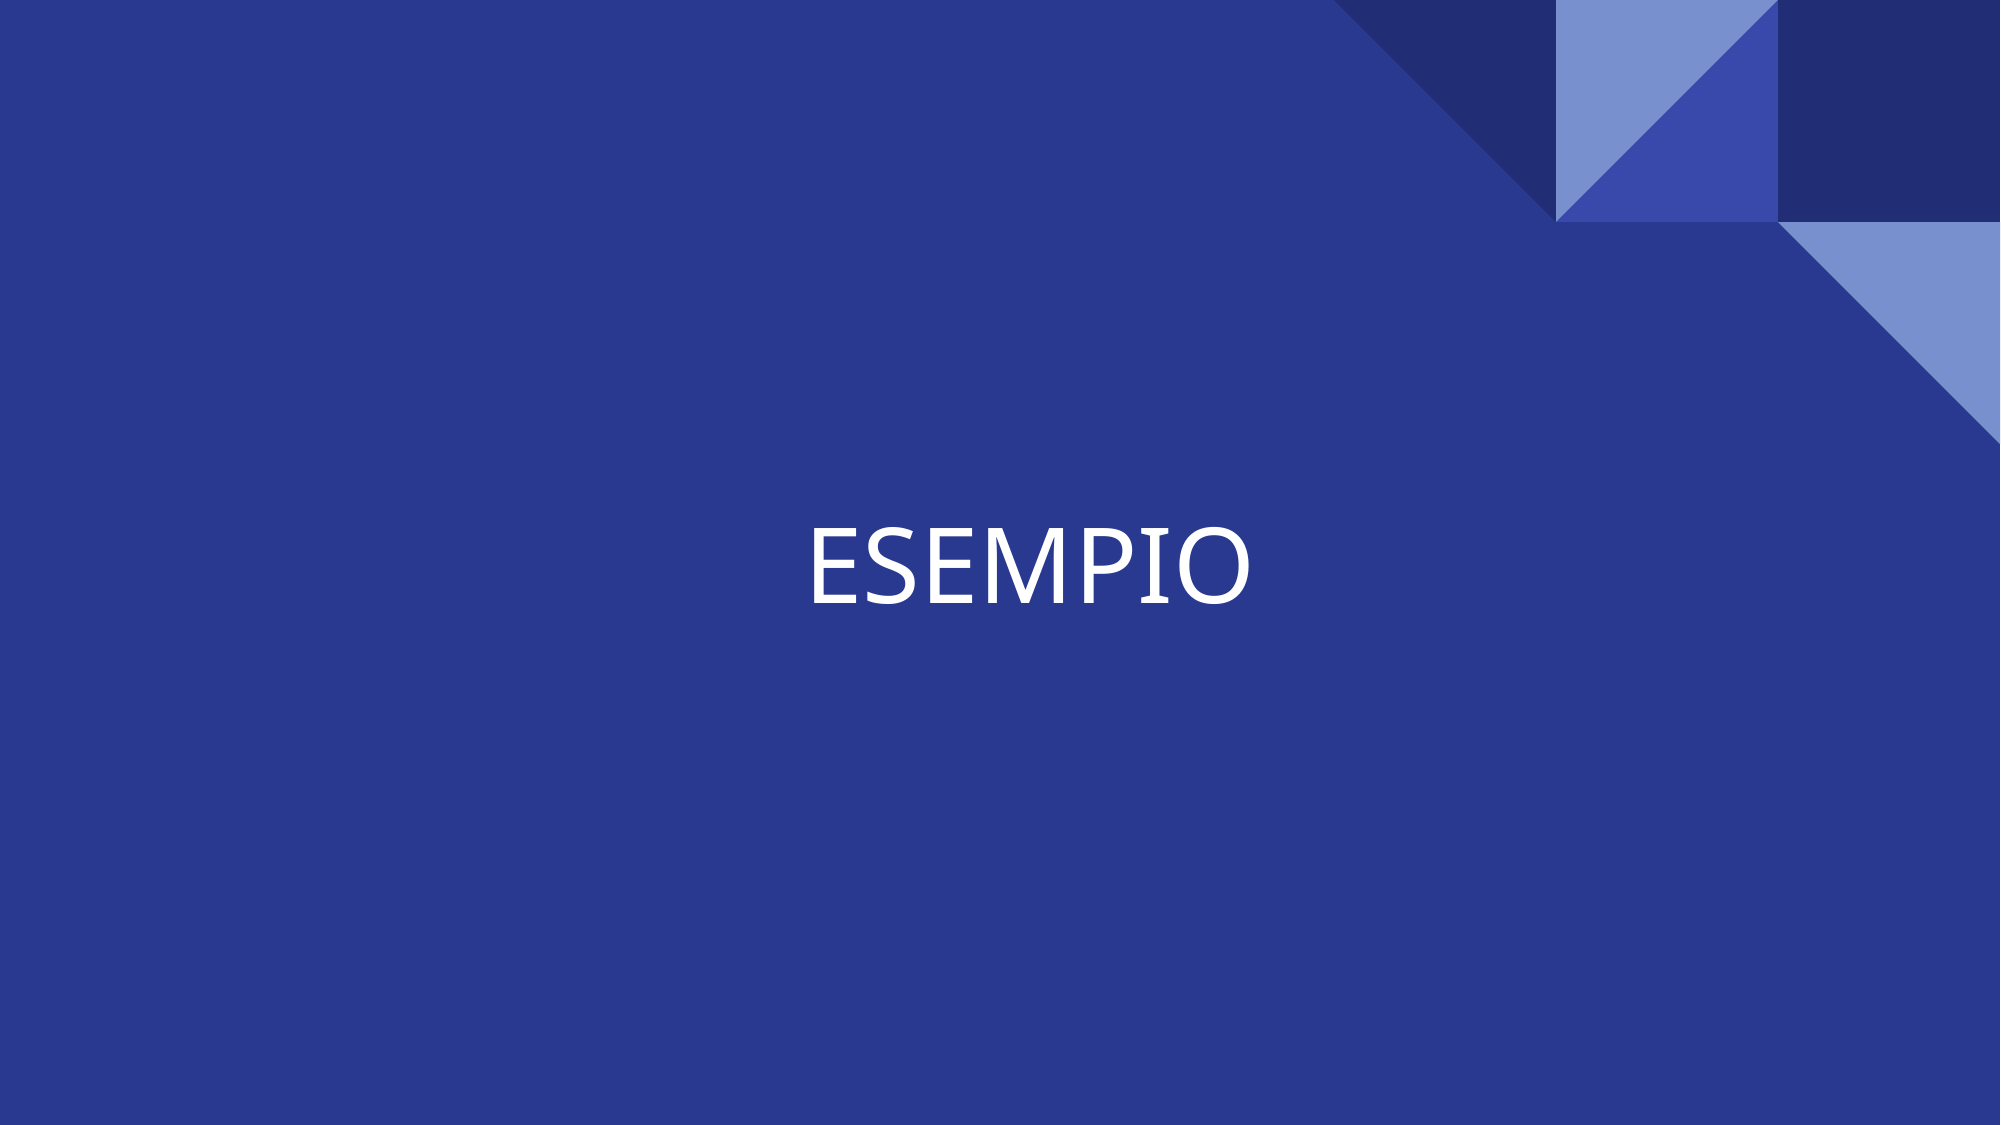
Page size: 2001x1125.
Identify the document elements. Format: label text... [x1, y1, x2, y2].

title ESEMPIO [130, 470, 1930, 655]
